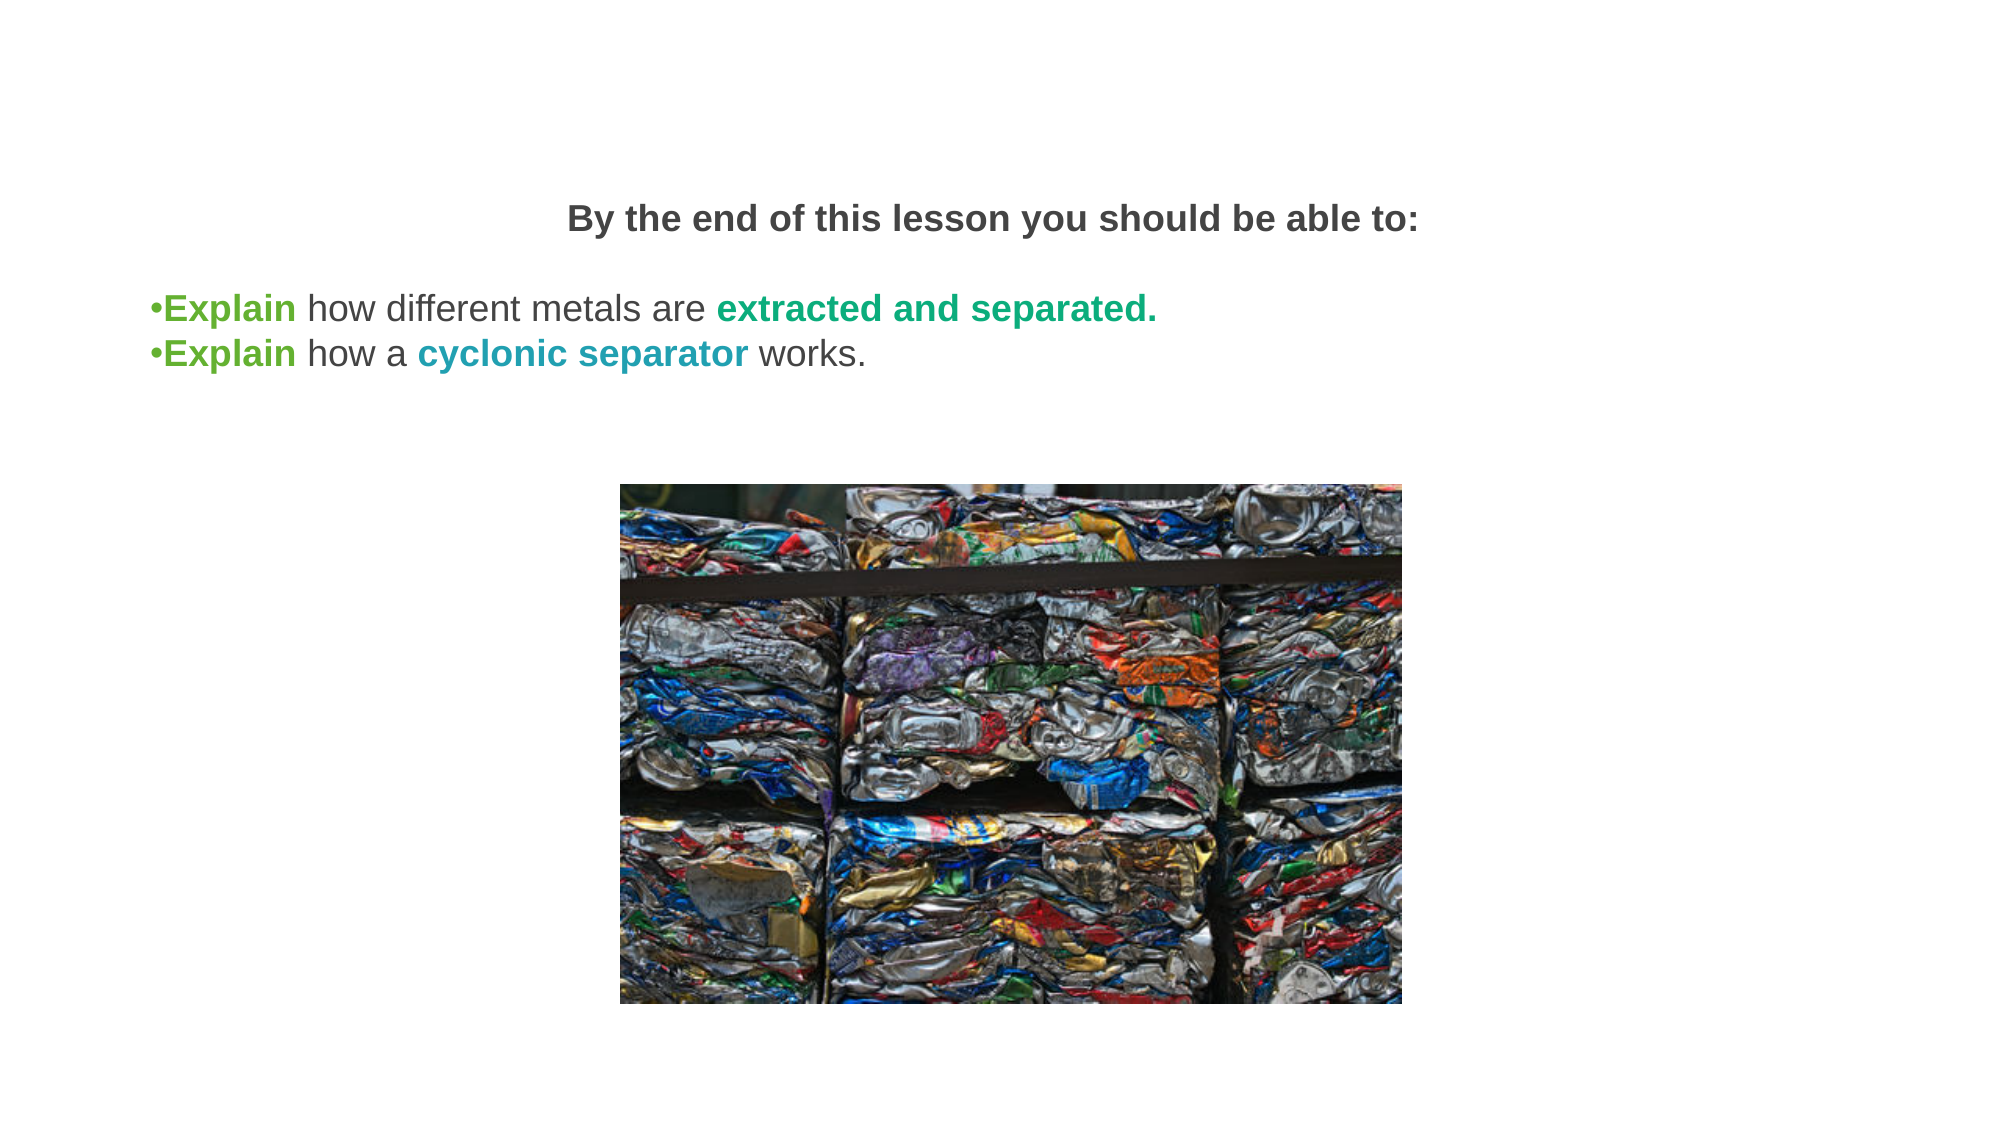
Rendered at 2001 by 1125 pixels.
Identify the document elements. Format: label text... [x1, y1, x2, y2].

text_box By the end of this lesson you should be able to: Explain how different metals are extracted and separated. Explain how a cyclonic separator works. [135, 187, 1853, 382]
picture [620, 484, 1402, 1004]
